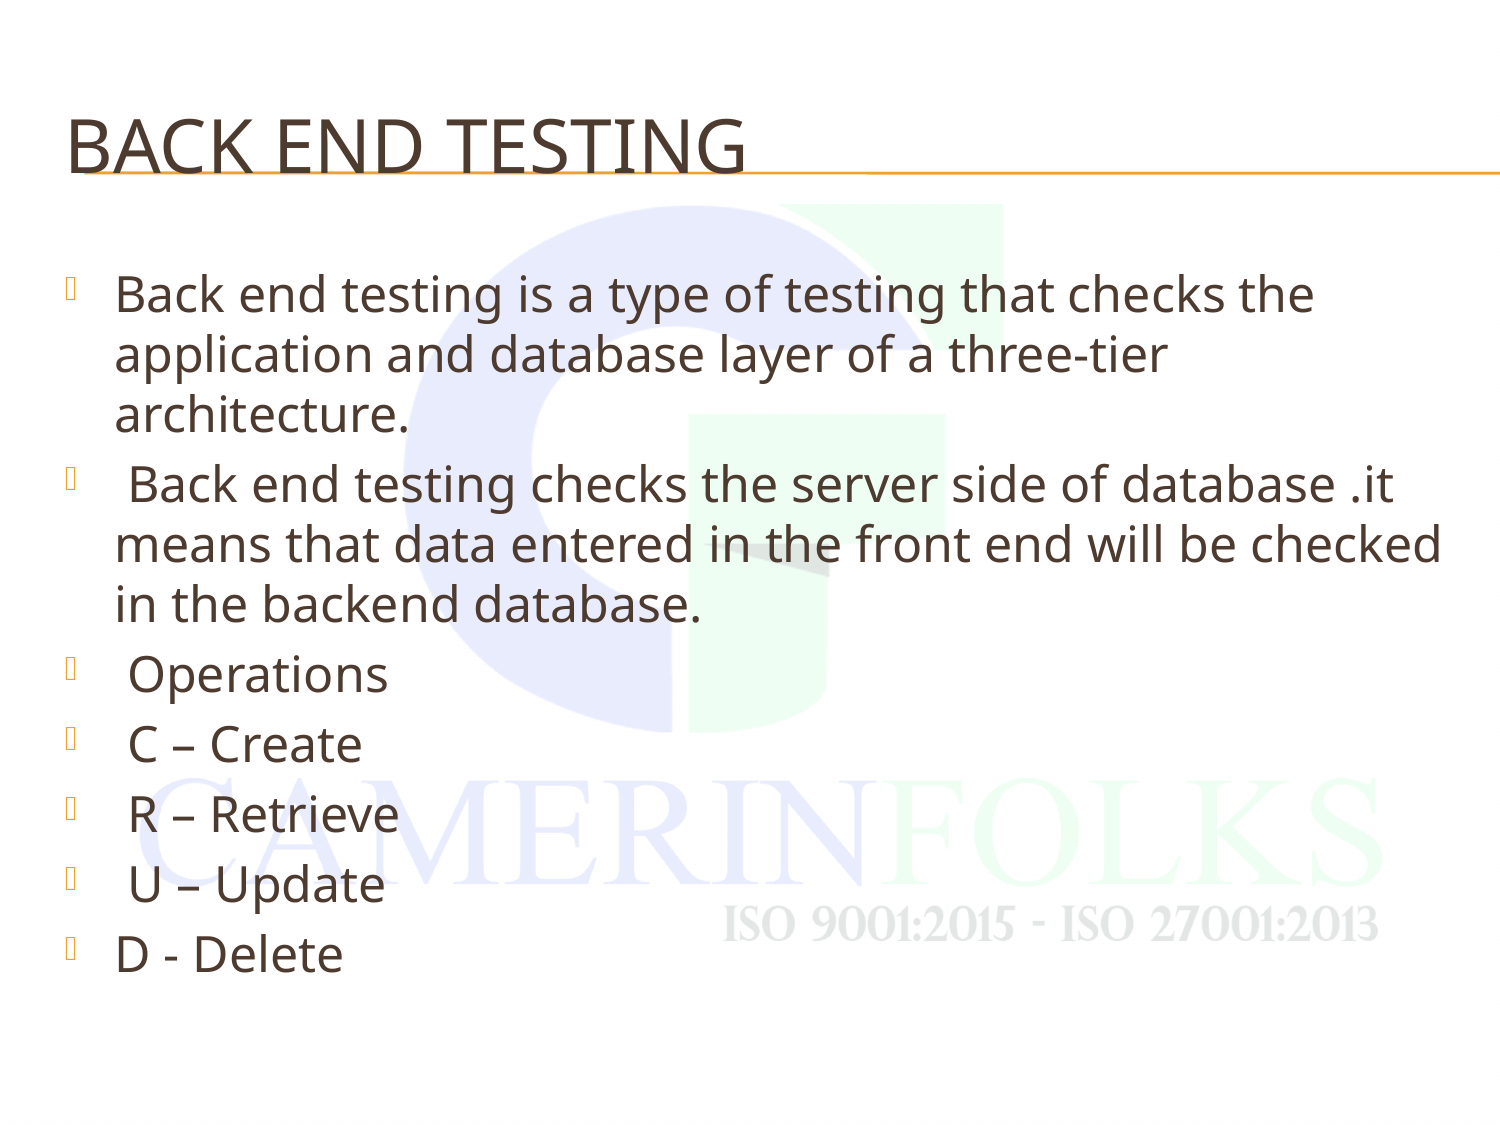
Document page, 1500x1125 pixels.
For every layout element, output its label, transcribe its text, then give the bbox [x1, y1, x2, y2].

list Back end testing is a type of testing that checks the application and database layer of a three-tier architecture. Back end testing checks the server side of database .it means that data entered in the front end will be checked in the backend database. Operations C – Create R – Retrieve U – Update D - Delete [50, 254, 1475, 998]
title Back End Testing [50, 75, 1475, 213]
